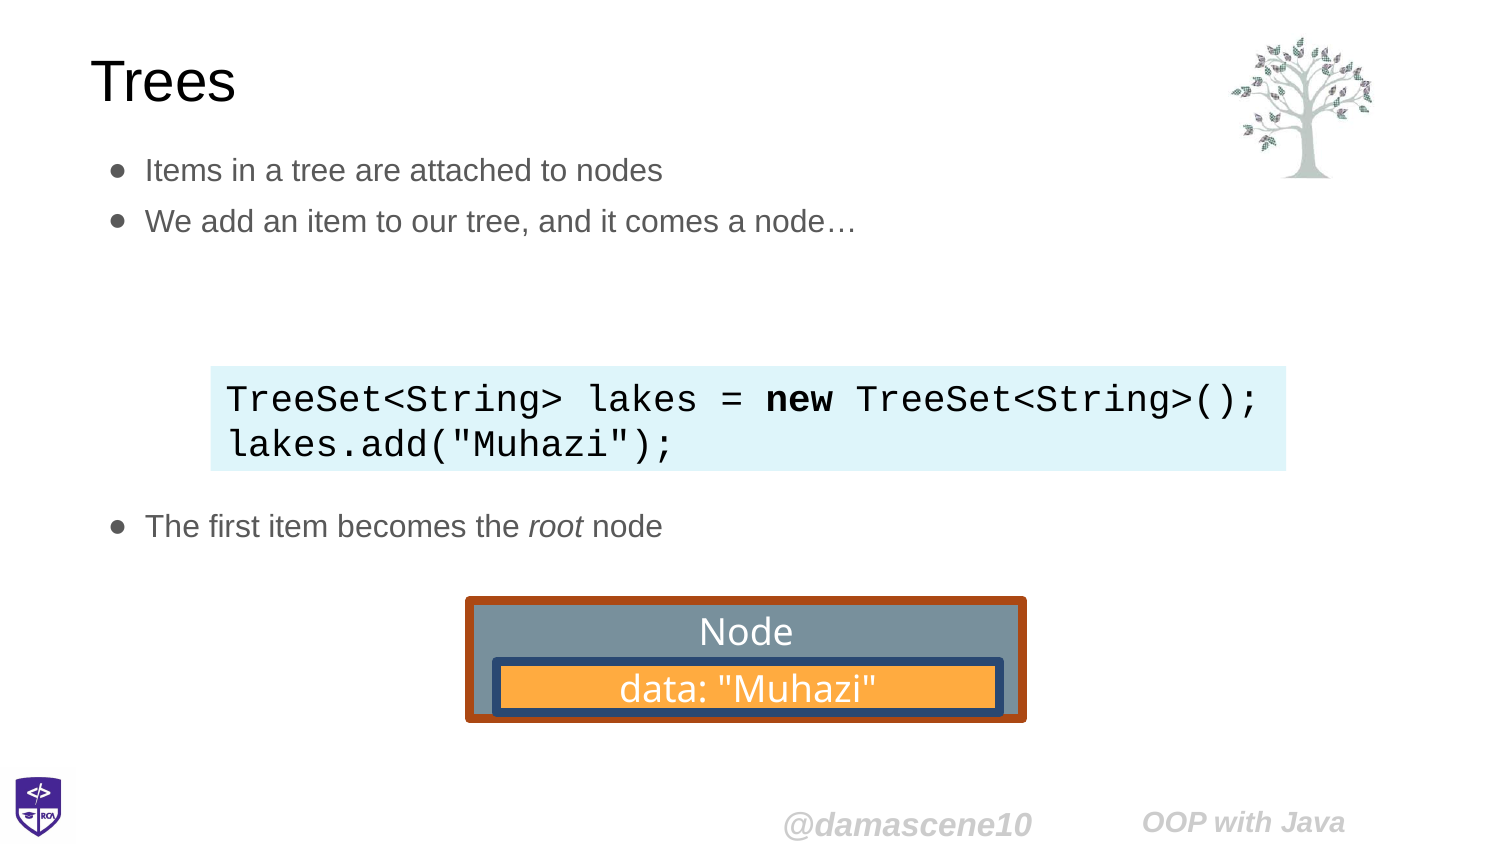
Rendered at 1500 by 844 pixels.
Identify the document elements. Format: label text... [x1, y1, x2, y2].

list Items in a tree are attached to nodes We add an item to our tree, and it comes a node… The first item becomes the root node [75, 136, 1425, 555]
picture [0, 767, 76, 844]
picture [1227, 33, 1377, 179]
text_box Node [469, 600, 1023, 719]
text_box data: "Muhazi" [496, 661, 1000, 713]
title Trees [75, 25, 1425, 131]
text_box TreeSet<String> lakes = new TreeSet<String>(); lakes.add("Muhazi"); [210, 366, 1287, 471]
